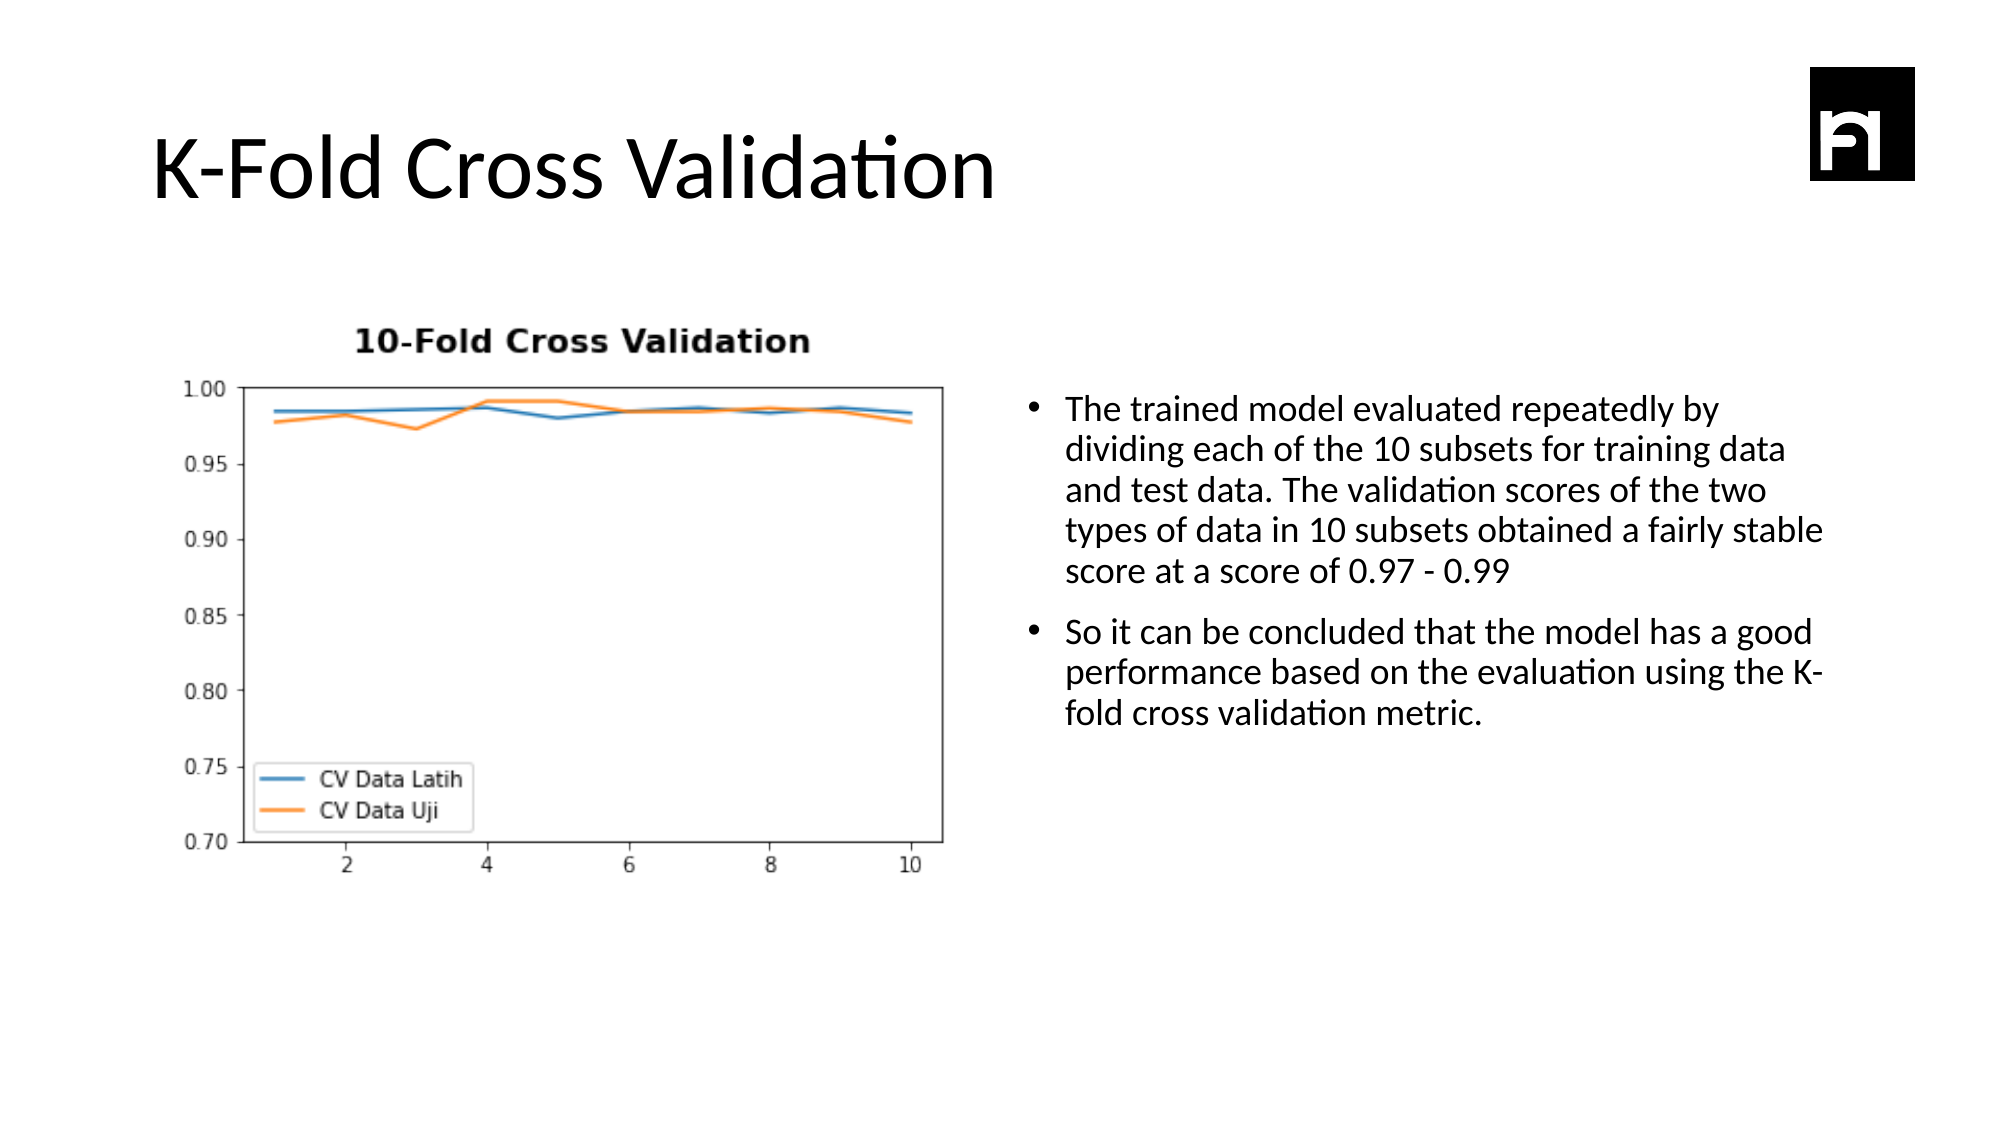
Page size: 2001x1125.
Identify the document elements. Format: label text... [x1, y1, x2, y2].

text_box The trained model evaluated repeatedly by dividing each of the 10 subsets for training data and test data. The validation scores of the two types of data in 10 subsets obtained a fairly stable score at a score of 0.97 - 0.99 So it can be concluded that the model has a good performance based on the evaluation using the K-fold cross validation metric. [1012, 192, 1863, 1014]
title K-Fold Cross Validation [137, 59, 1863, 278]
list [168, 314, 957, 892]
picture [1863, 67, 1915, 181]
